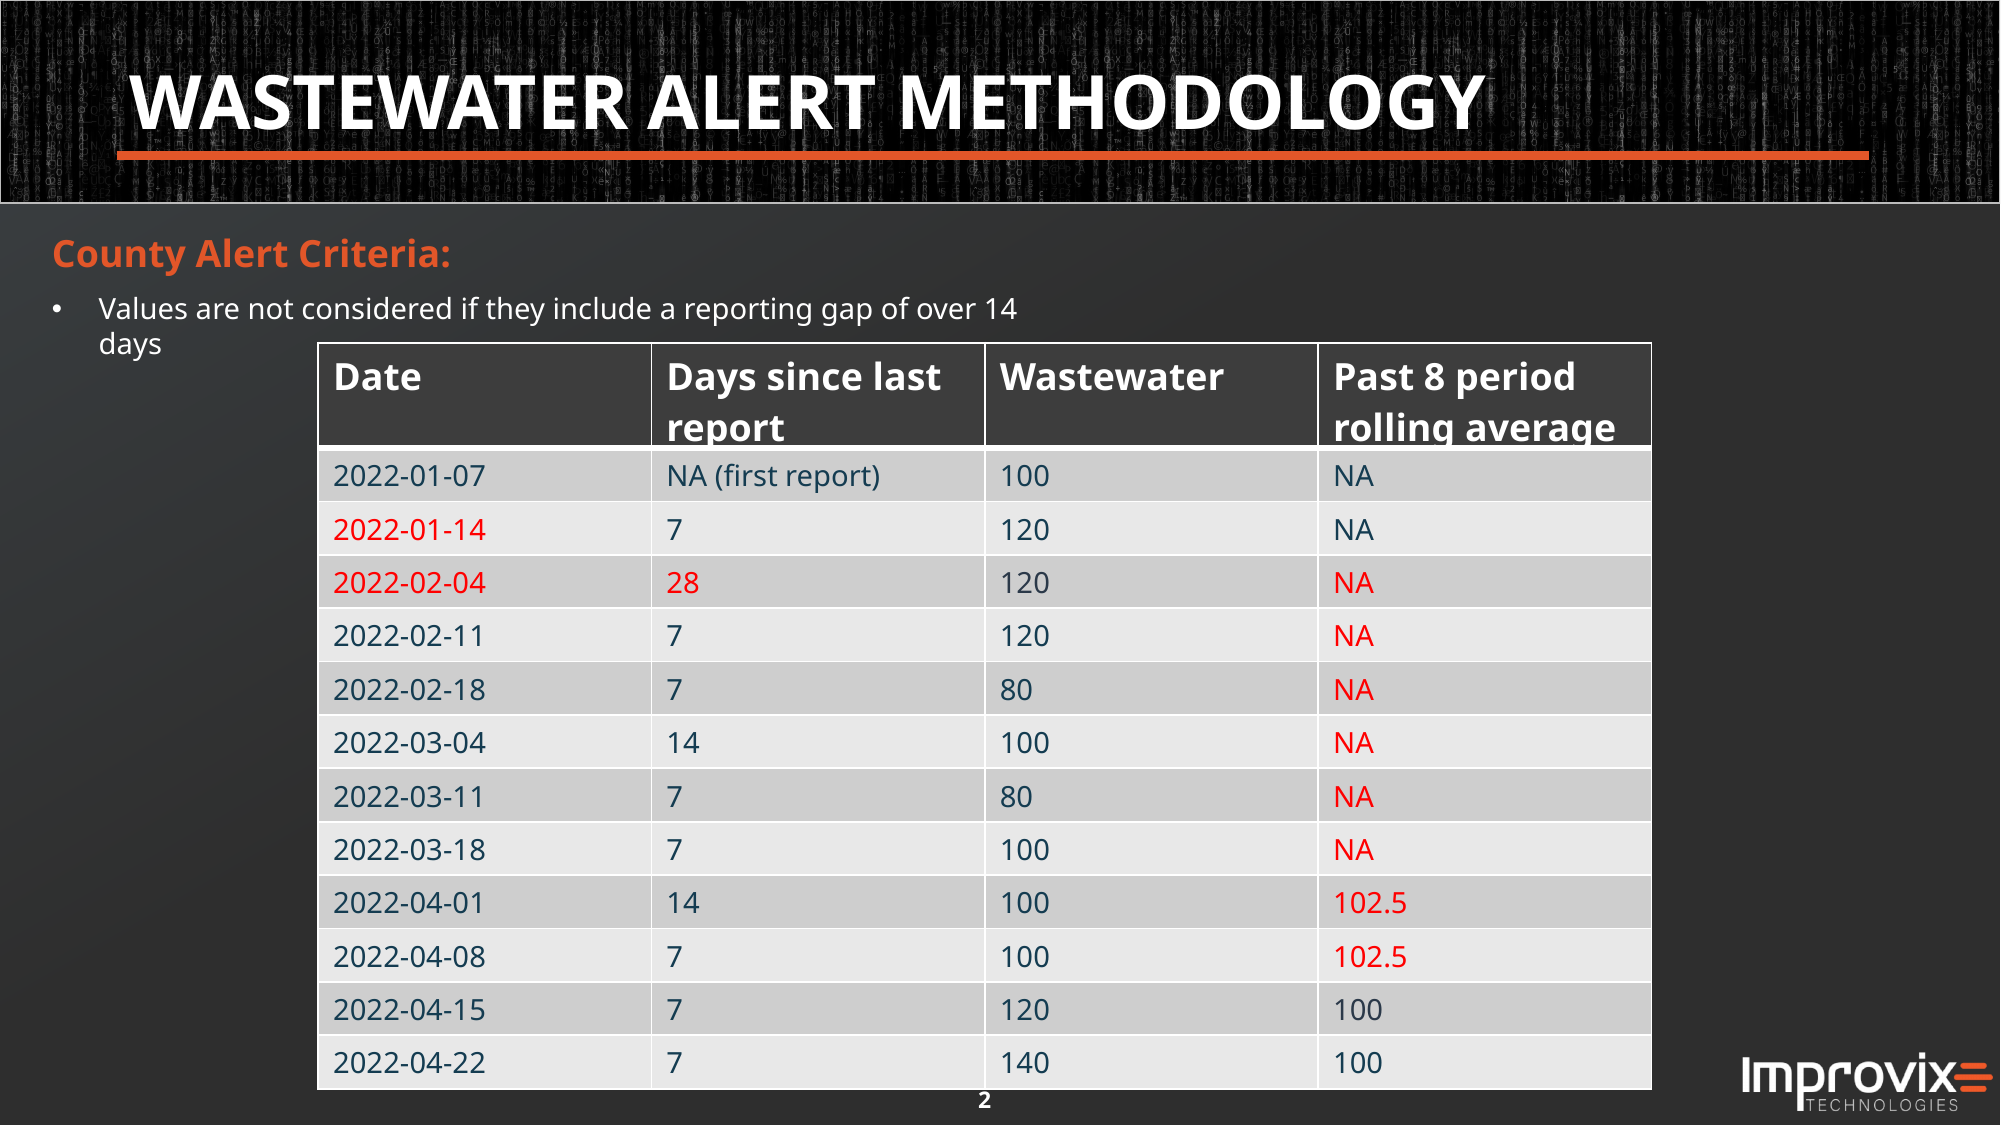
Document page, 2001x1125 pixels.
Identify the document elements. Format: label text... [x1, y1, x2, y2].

table_cell 100 [986, 716, 1317, 767]
table_header Days since last report [652, 368, 984, 445]
table_cell 102.5 [1319, 876, 1651, 928]
table_cell 2022-04-08 [319, 929, 651, 981]
table_cell 14 [652, 716, 984, 767]
table_cell 100 [986, 451, 1317, 501]
table_cell NA [1319, 769, 1651, 821]
table_cell 140 [986, 1036, 1317, 1088]
table_cell 14 [652, 876, 984, 928]
title Wastewater Alert methodology [115, 47, 1816, 140]
table_cell 7 [652, 502, 984, 554]
text_box ​County Alert Criteria: [37, 222, 744, 283]
table_cell 100 [1319, 1036, 1651, 1088]
table_cell 7 [652, 662, 984, 714]
table_cell 2022-01-07 [319, 451, 651, 501]
table_cell 2022-02-04 [319, 556, 651, 607]
table_cell 120 [986, 556, 1317, 607]
table_cell 2022-01-14 [319, 502, 651, 554]
table_cell NA [1319, 502, 1651, 554]
table_header Date [319, 368, 651, 445]
text_box Values are not considered if they include a reporting gap of over 14 days [37, 283, 1063, 368]
table_cell NA [1319, 662, 1651, 714]
table_cell 80 [986, 769, 1317, 821]
table_cell 120 [986, 502, 1317, 554]
table_header Past 8 period rolling average [1319, 344, 1651, 445]
table_cell 2022-04-22 [319, 1036, 651, 1088]
table_cell 2022-04-01 [319, 876, 651, 928]
table_cell 100 [986, 823, 1317, 874]
table_cell 2022-02-18 [319, 662, 651, 714]
table_cell NA (first report) [652, 451, 984, 501]
table_cell 2022-03-04 [319, 716, 651, 767]
table_cell 7 [652, 769, 984, 821]
picture [1734, 1047, 2000, 1118]
table_header Wastewater [986, 344, 1317, 445]
table_cell 7 [652, 823, 984, 874]
table_cell 100 [986, 876, 1317, 928]
table_cell 120 [986, 983, 1317, 1034]
table_cell 2022-04-15 [319, 983, 651, 1034]
table_cell 100 [986, 929, 1317, 981]
table_cell 7 [652, 609, 984, 661]
table_cell 80 [986, 662, 1317, 714]
table_cell 2022-02-11 [319, 609, 651, 661]
table_cell NA [1319, 716, 1651, 767]
table_cell 2022-03-11 [319, 769, 651, 821]
table_cell 120 [986, 609, 1317, 661]
picture [1, 1, 1999, 202]
table_cell NA [1319, 556, 1651, 607]
table_cell 7 [652, 1036, 984, 1088]
table_cell 7 [652, 929, 984, 981]
table_cell 100 [1319, 983, 1651, 1034]
table_cell NA [1319, 451, 1651, 501]
table_cell 28 [652, 556, 984, 607]
table_cell 7 [652, 983, 984, 1034]
table_cell 2022-03-18 [319, 823, 651, 874]
table_cell 102.5 [1319, 929, 1651, 981]
table_cell NA [1319, 609, 1651, 661]
slide_number 2 [934, 1090, 1035, 1118]
table_cell NA [1319, 823, 1651, 874]
